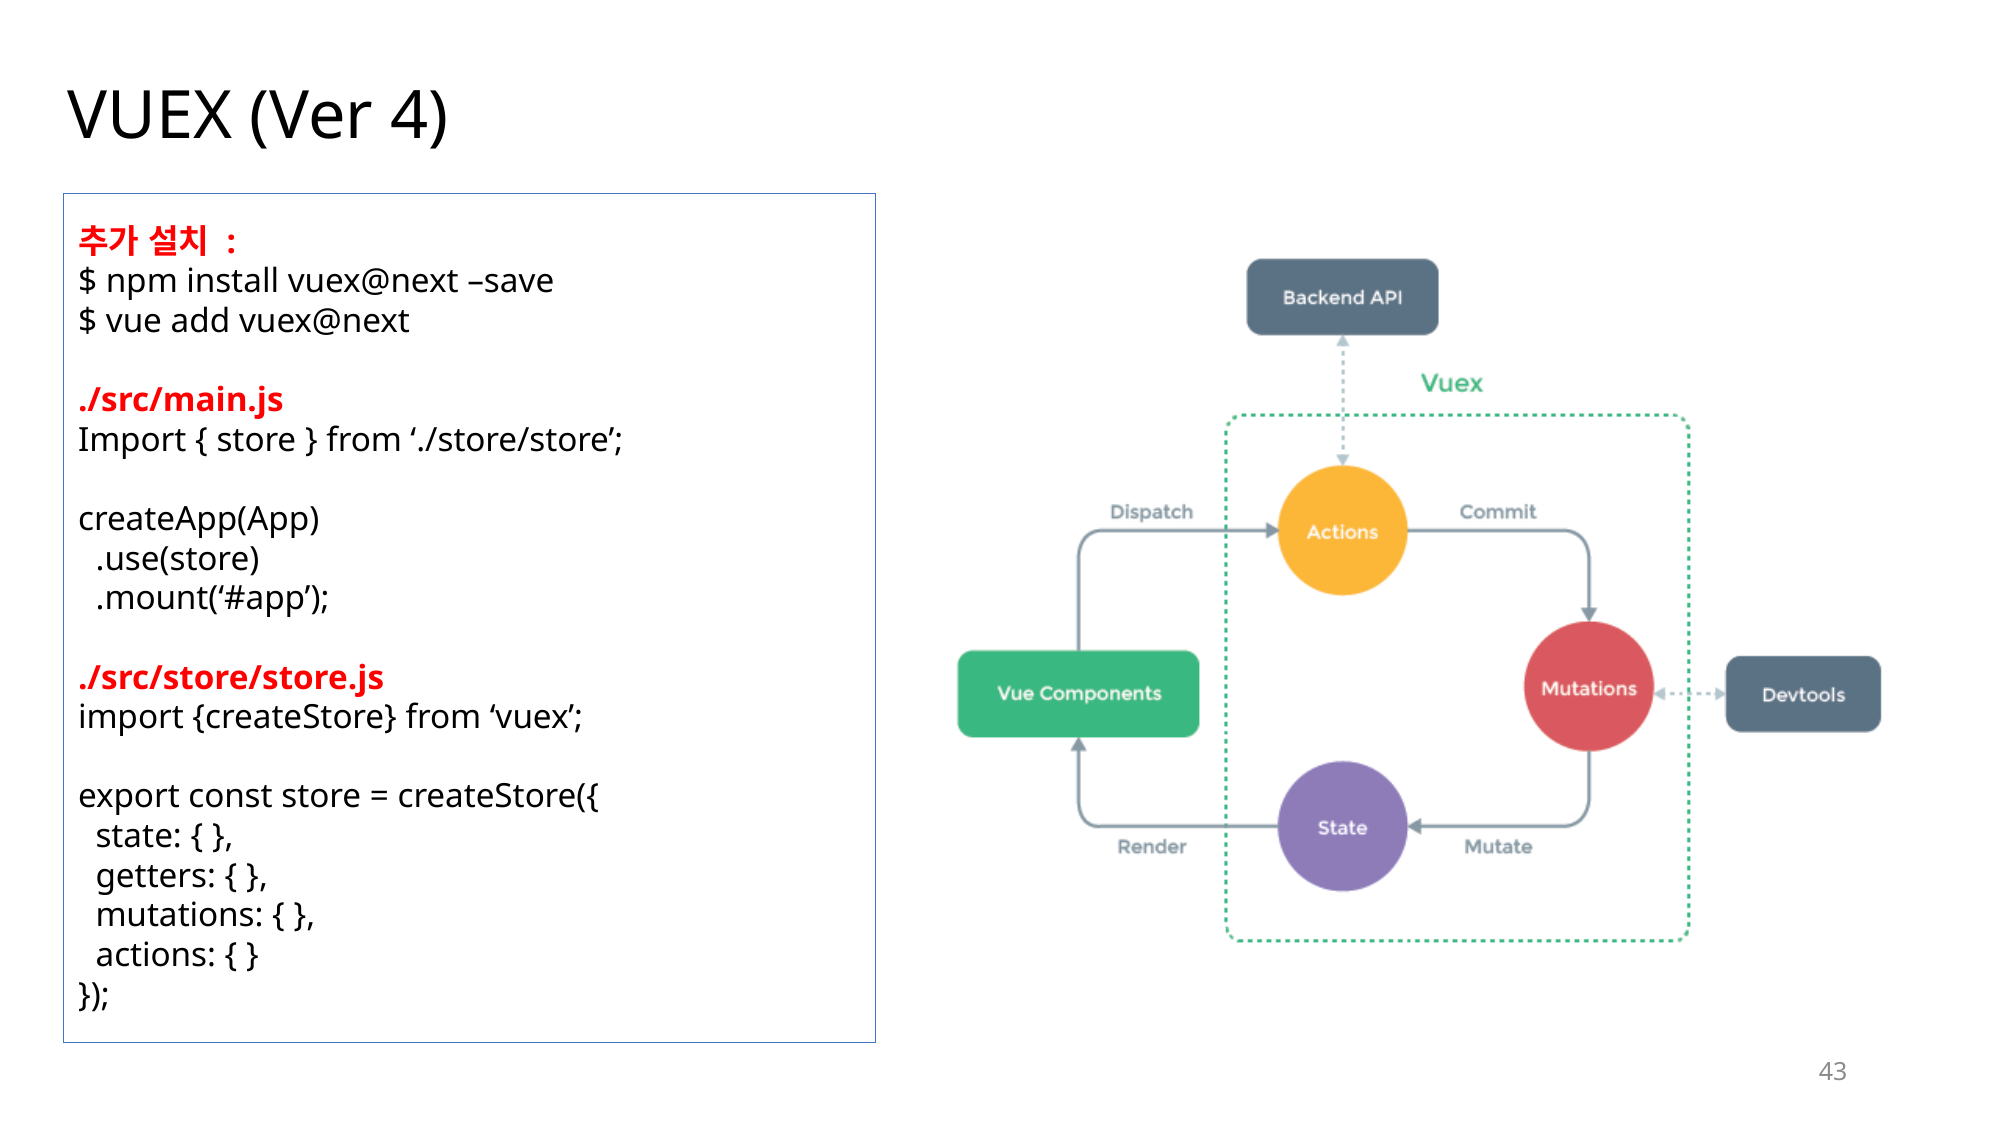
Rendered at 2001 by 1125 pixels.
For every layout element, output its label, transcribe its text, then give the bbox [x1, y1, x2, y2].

slide_number 43 [1412, 1049, 1863, 1103]
title VUEX (Ver 4) [52, 59, 1952, 175]
text_box 추가 설치 : $ npm install vuex@next –save $ vue add vuex@next ./src/main.js Import { store } from ‘./store/store’; createApp(App) .use(store) .mount(‘#app’); ./src/store/store.js import {createStore} from ‘vuex’; export const store = createStore({ state: { }, getters: { }, mutations: { }, actions: { } }); [63, 193, 875, 1043]
picture [875, 187, 1972, 1049]
